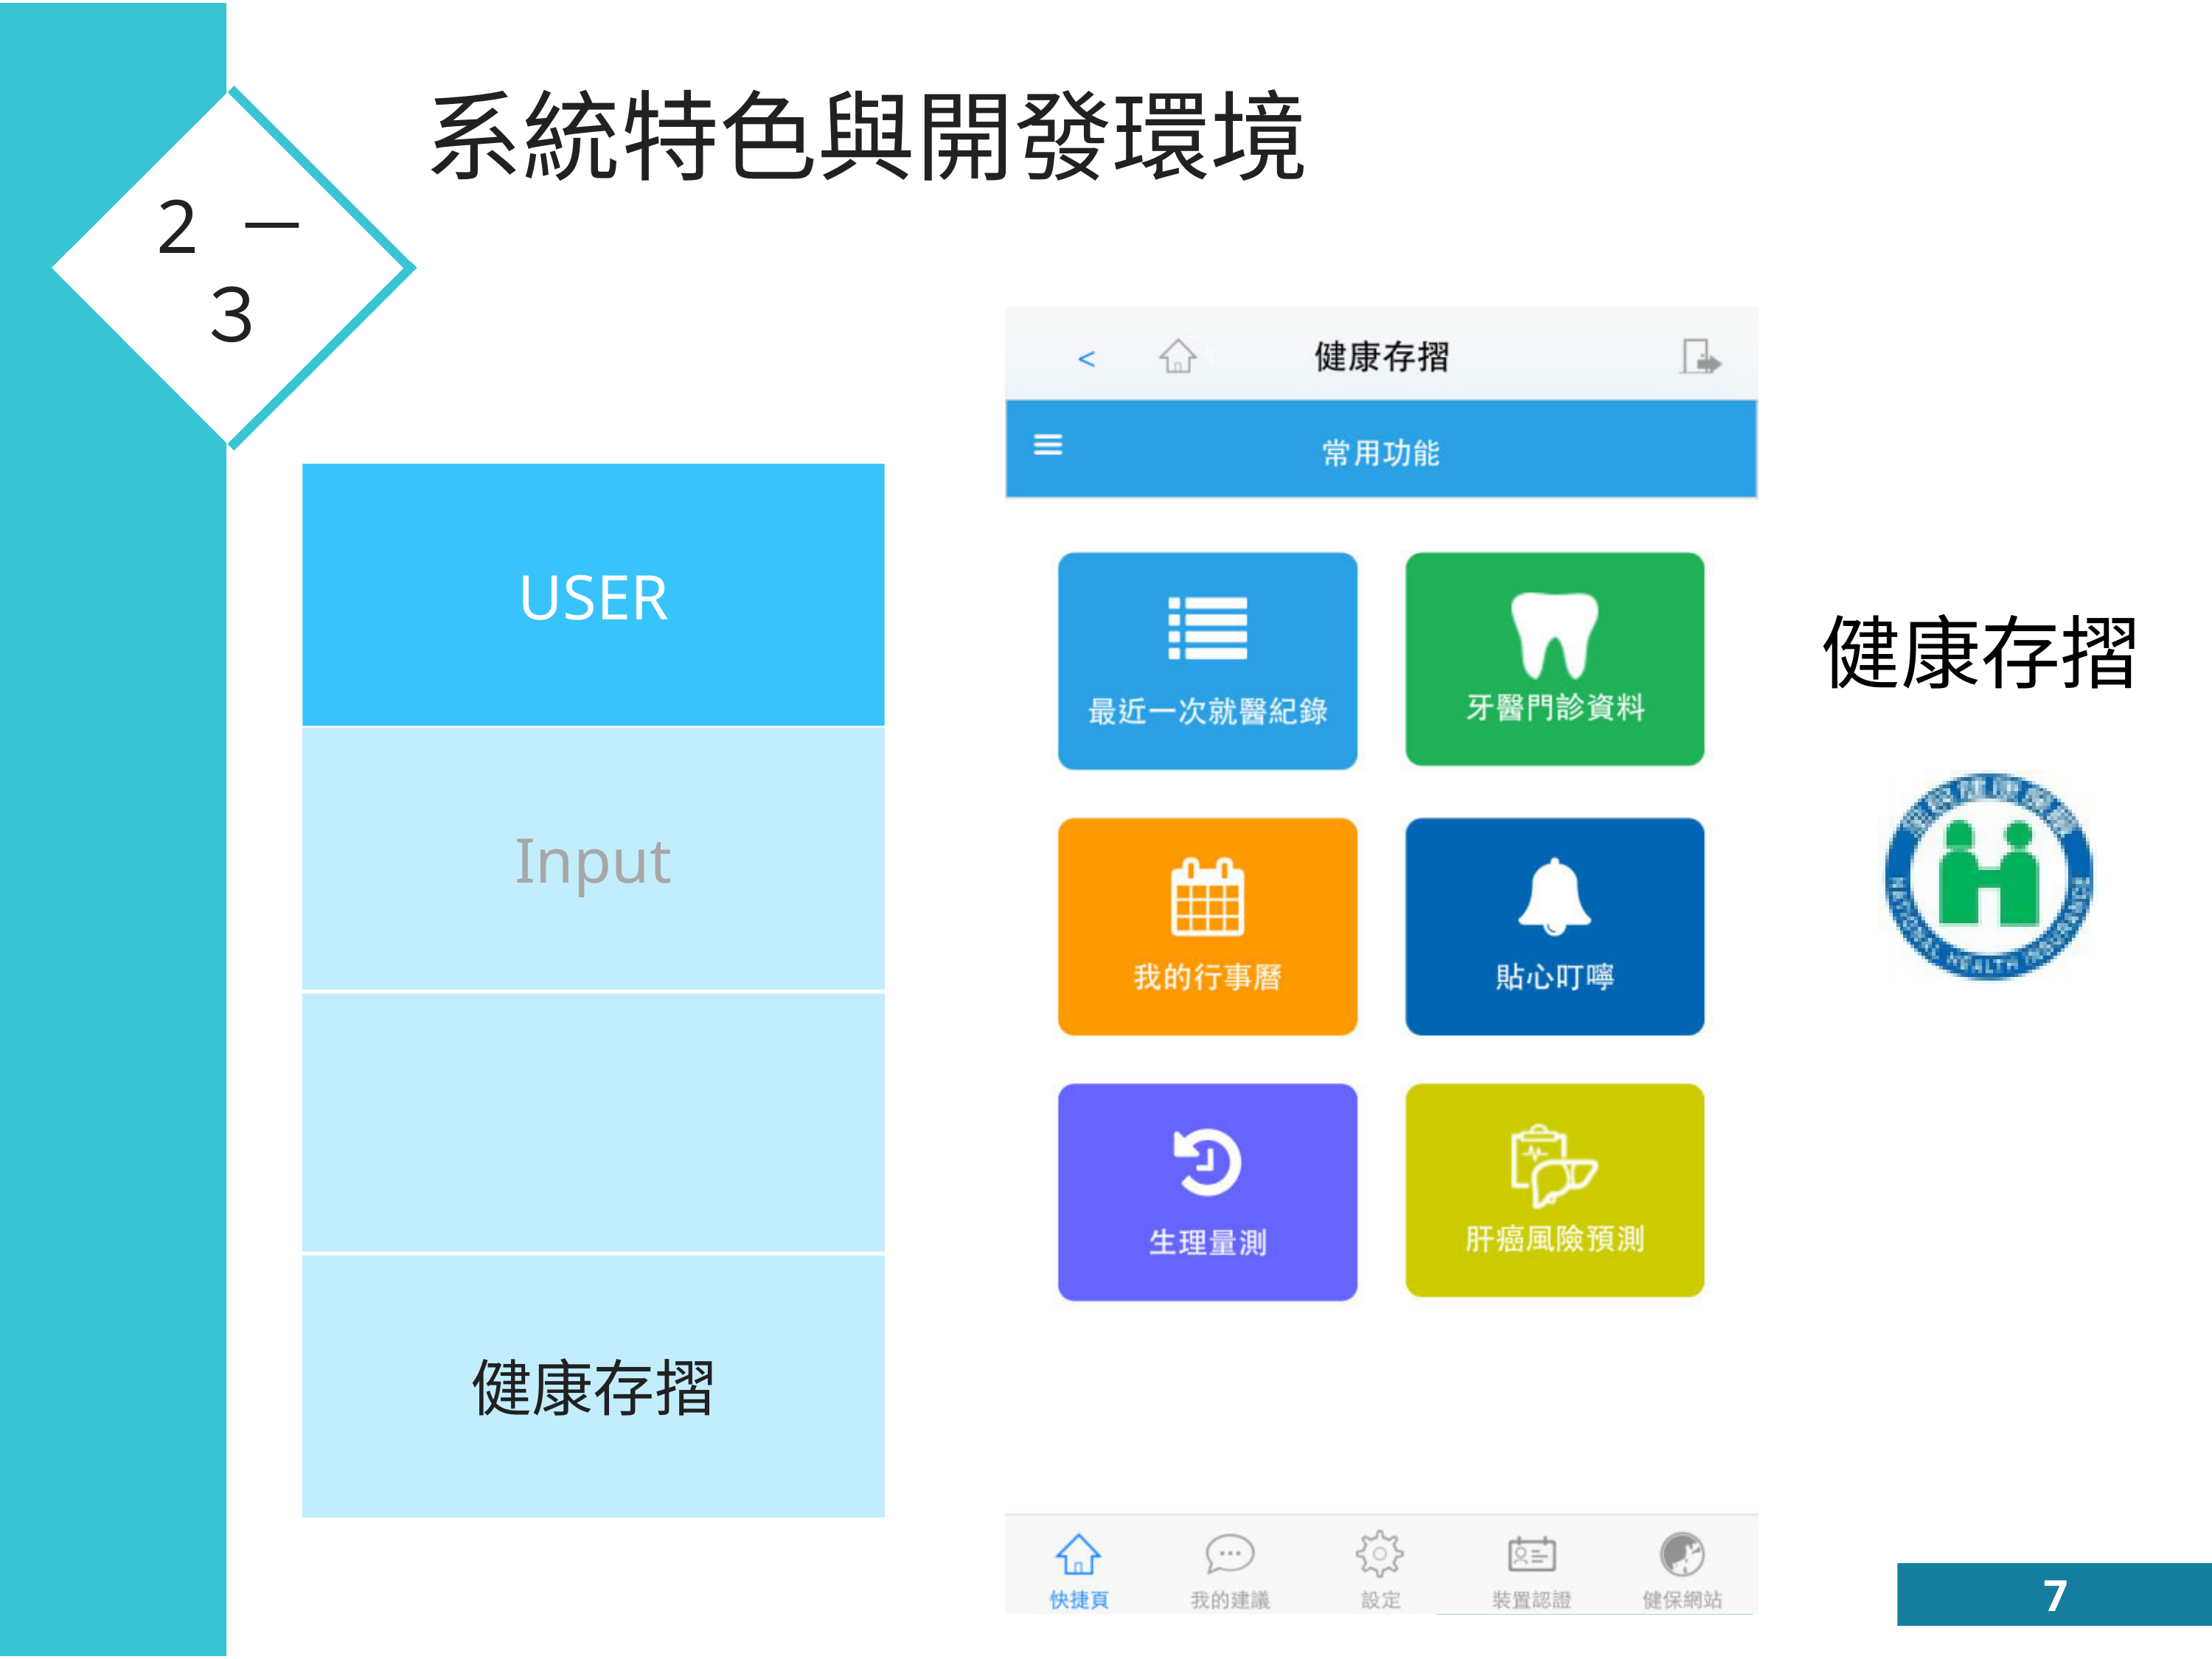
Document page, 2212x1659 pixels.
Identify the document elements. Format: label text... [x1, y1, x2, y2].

text_box 系統特色與開發環境 [413, 63, 1363, 204]
picture [1004, 307, 1759, 1614]
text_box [302, 1255, 886, 1518]
text_box [302, 993, 886, 1252]
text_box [1436, 1614, 1754, 1620]
picture [1875, 766, 2104, 988]
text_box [51, 88, 414, 448]
text_box [0, 2, 227, 1657]
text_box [1897, 1562, 2212, 1627]
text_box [302, 727, 886, 990]
text_box 健康存摺 [1815, 607, 2161, 706]
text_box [302, 463, 885, 726]
